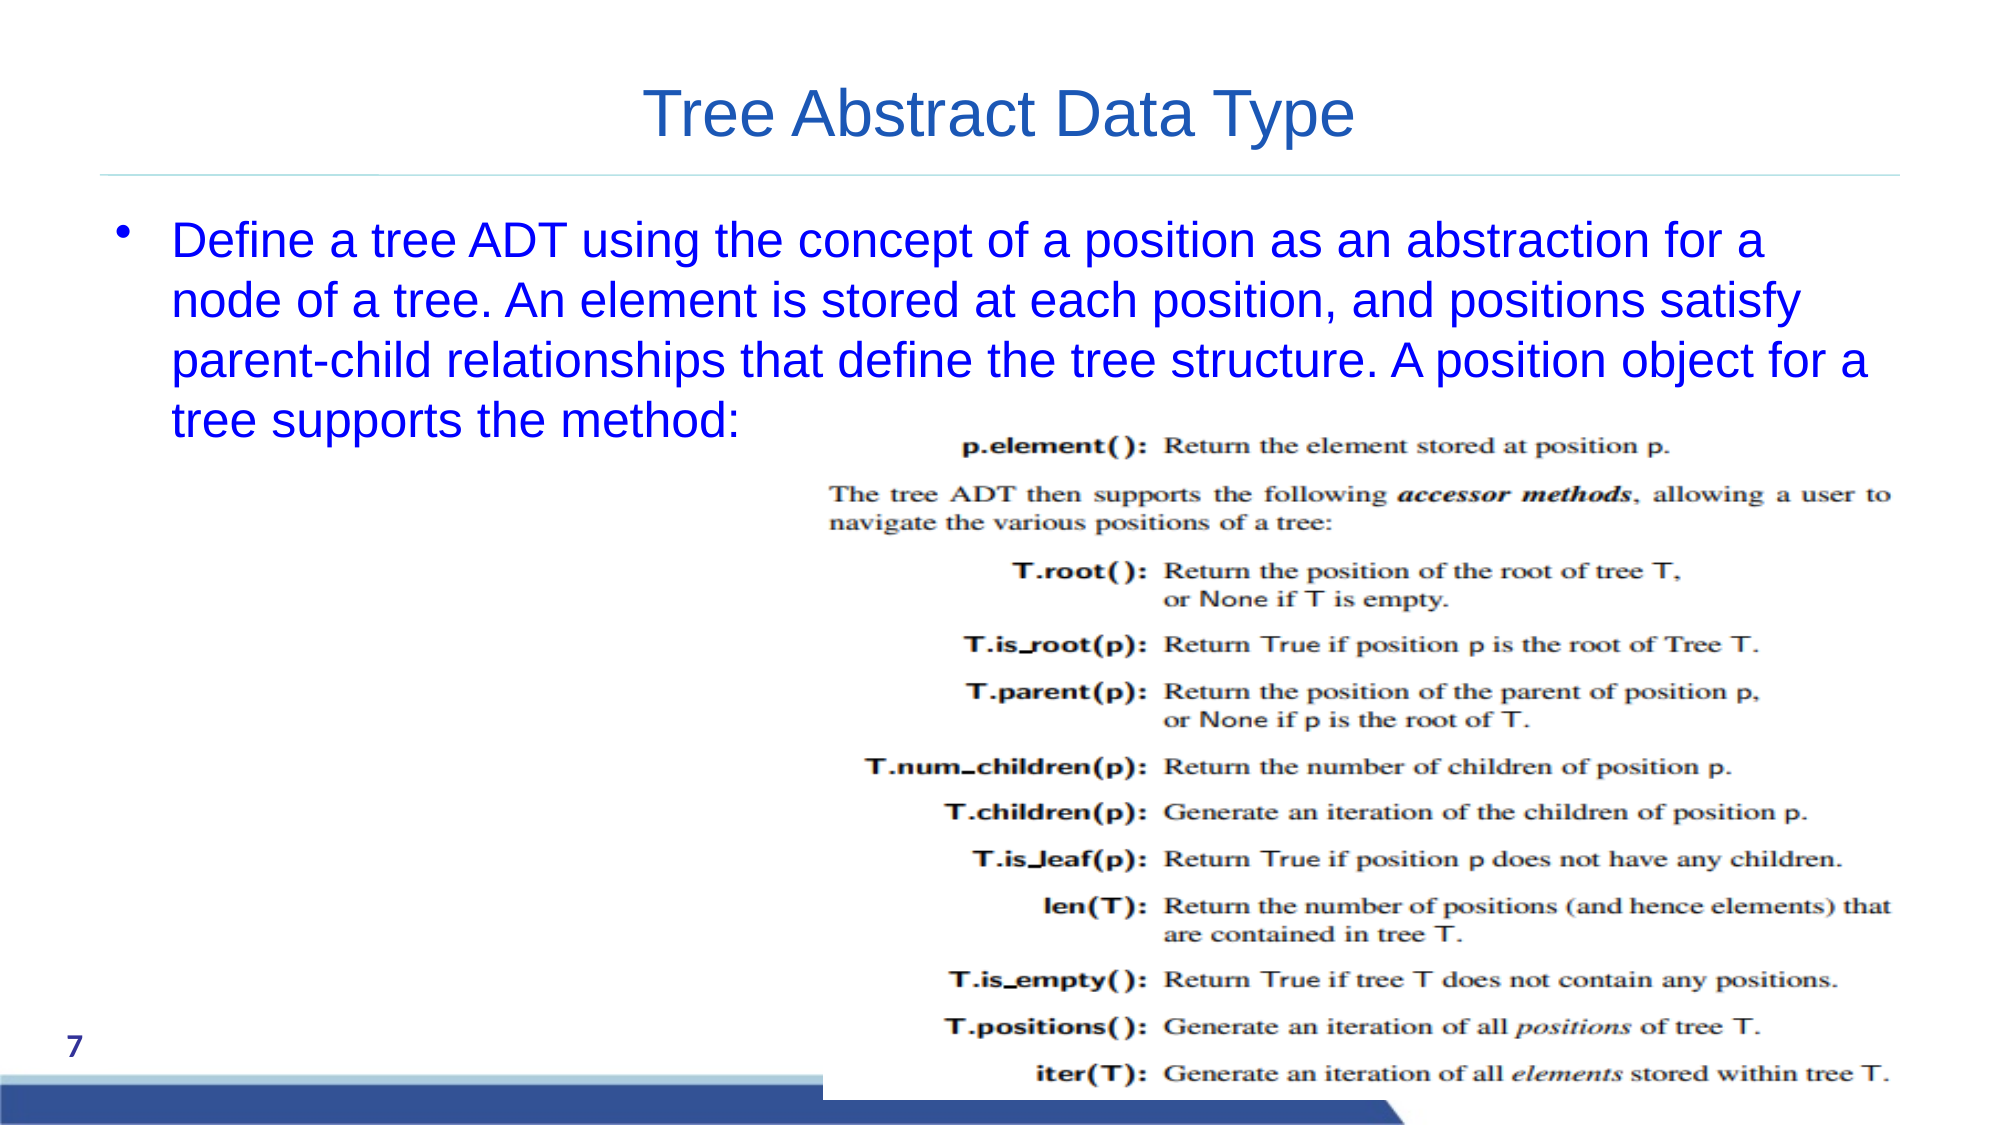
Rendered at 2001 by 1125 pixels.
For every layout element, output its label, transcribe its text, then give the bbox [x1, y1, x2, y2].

picture [0, 422, 2000, 1125]
title Tree Abstract Data Type [99, 44, 1901, 176]
list Define a tree ADT using the concept of a position as an abstraction for a node of a tree. An element is stored at each position, and positions satisfy parent-child relationships that define the tree structure. A position object for a tree supports the method: [99, 199, 1901, 1006]
